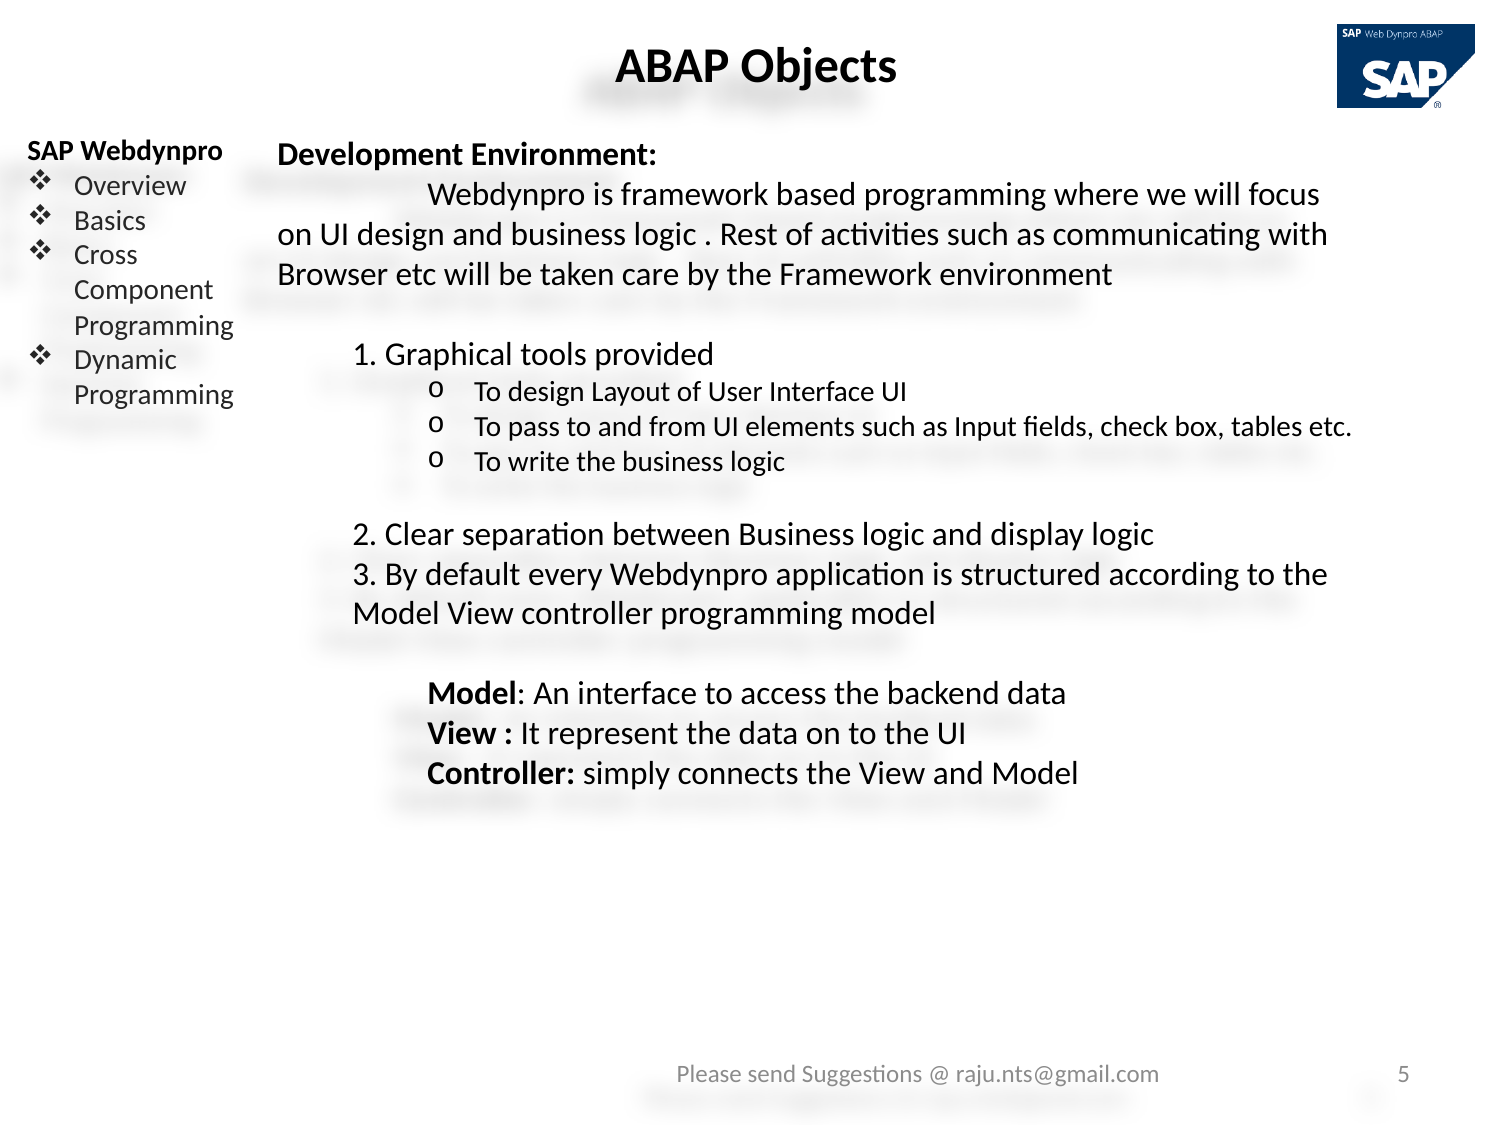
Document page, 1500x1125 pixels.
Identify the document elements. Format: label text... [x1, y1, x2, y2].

picture [1336, 24, 1476, 108]
text_box ABAP Objects [574, 24, 938, 100]
slide_number 5 [1325, 1042, 1425, 1103]
footer Please send Suggestions @ raju.nts@gmail.com [512, 1042, 1325, 1103]
text_box SAP Webdynpro Overview Basics Cross Component Programming Dynamic Programming [12, 123, 275, 498]
text_box Development Environment: Webdynpro is framework based programming where we will focus on UI design and business logic . Rest of activities such as communicating with Browser etc will be taken care by the Framework environment 1. Graphical tools provided To design Layout of User Interface UI To pass to and from UI elements such as Input fields, check box, tables etc. To write the business logic 2. Clear separation between Business logic and display logic 3. By default every Webdynpro application is structured according to the Model View controller programming model Model: An interface to access the backend data View : It represent the data on to the UI Controller: simply connects the View and Model [262, 124, 1375, 834]
